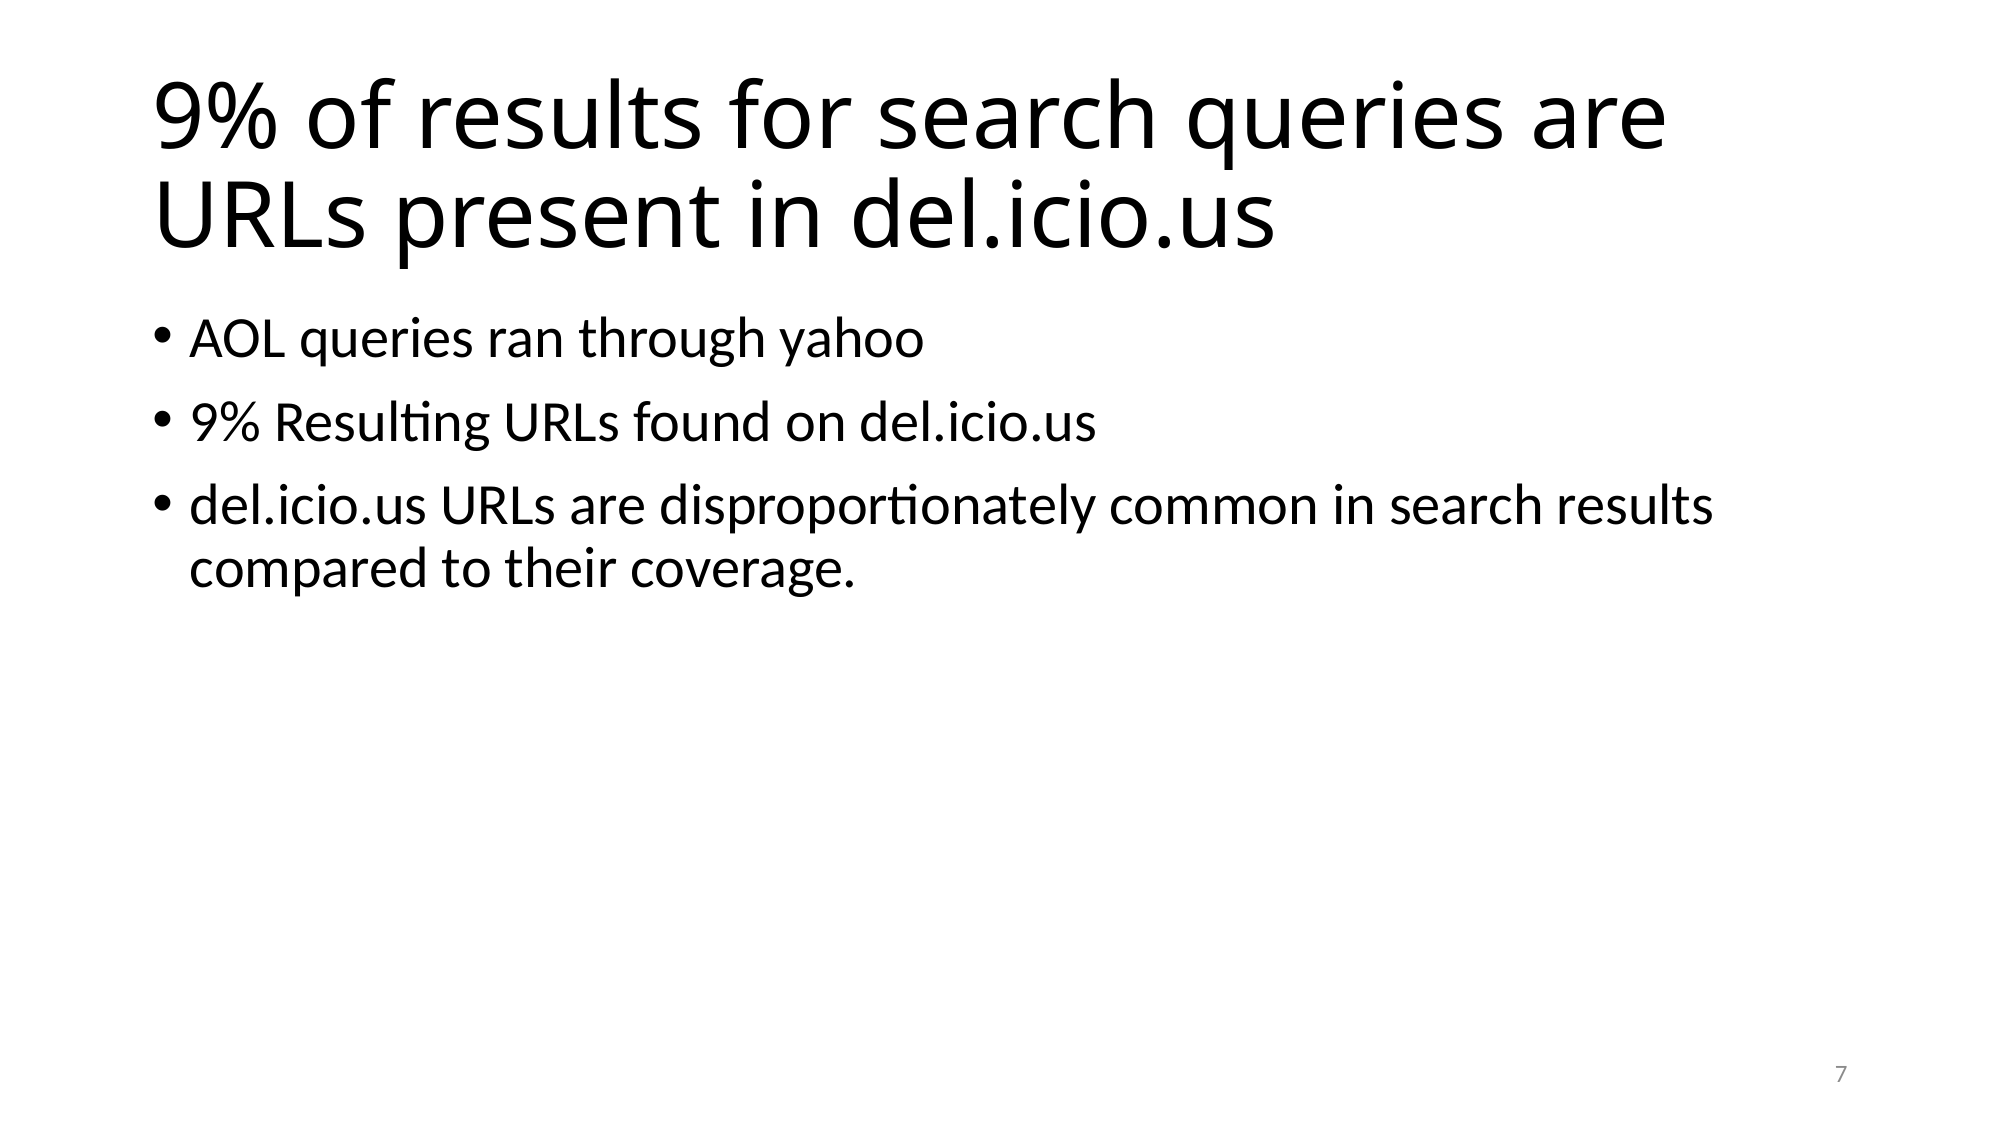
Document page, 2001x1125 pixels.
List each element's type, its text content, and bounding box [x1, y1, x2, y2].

title 9% of results for search queries are URLs present in del.icio.us [137, 59, 1863, 278]
list AOL queries ran through yahoo 9% Resulting URLs found on del.icio.us del.icio.us URLs are disproportionately common in search results compared to their coverage. [137, 299, 1863, 1014]
slide_number 7 [1412, 1042, 1863, 1103]
